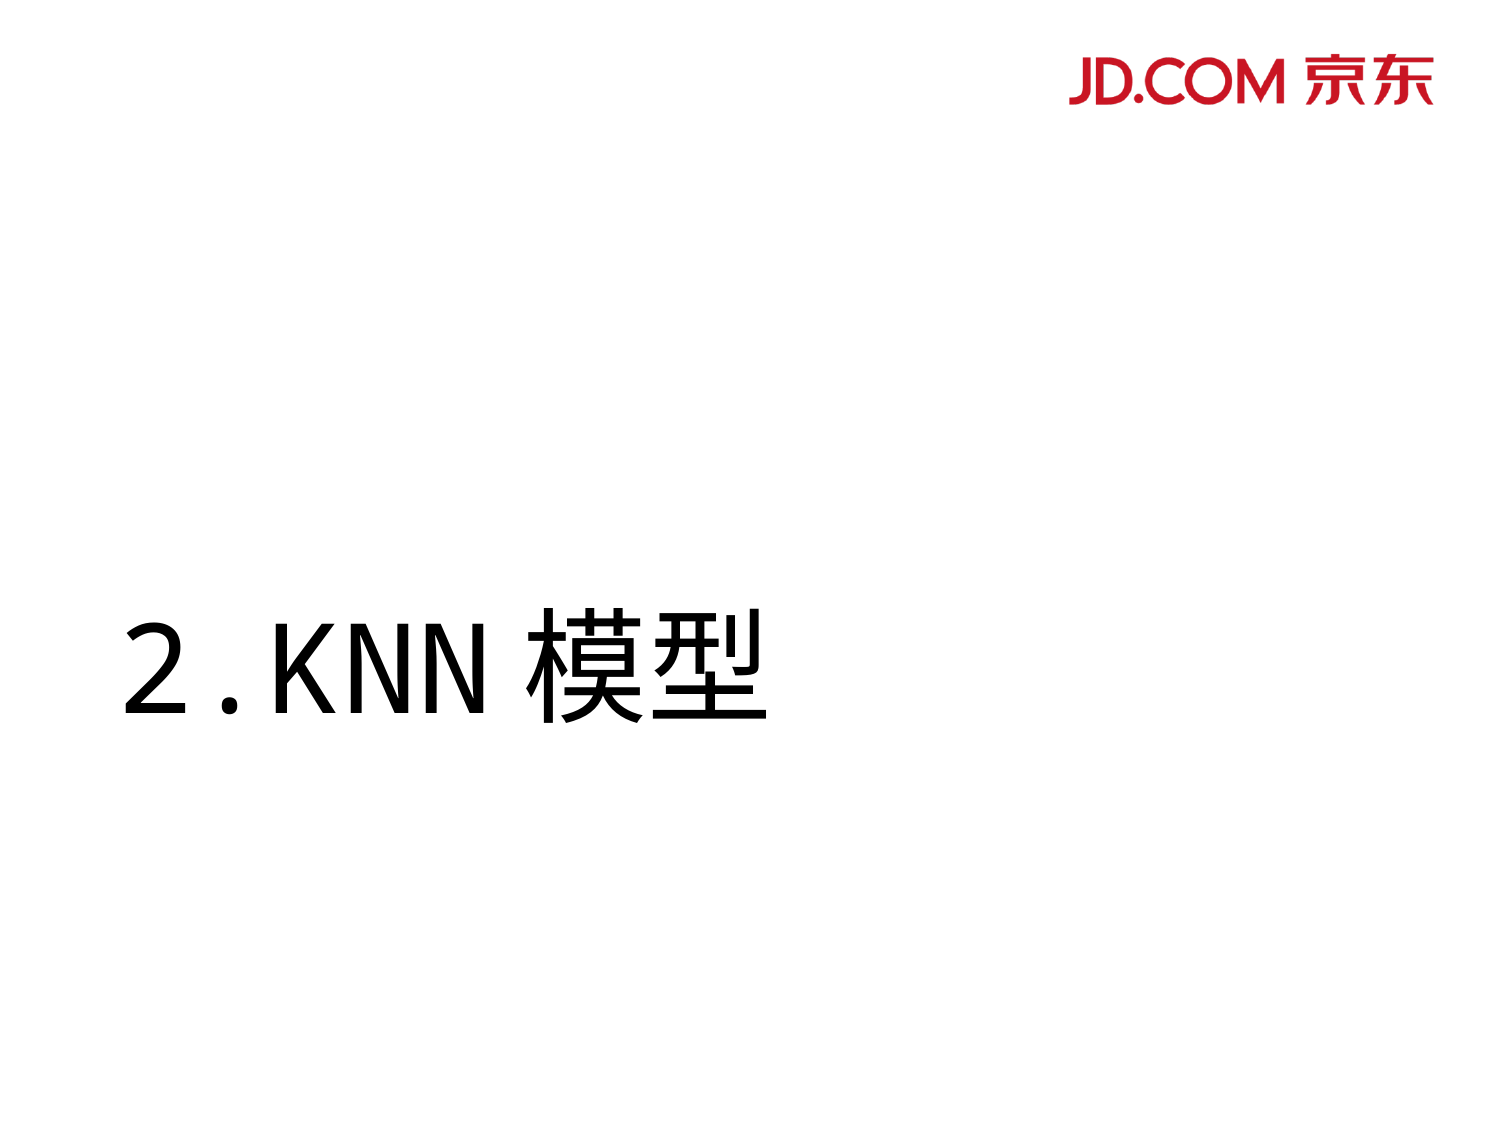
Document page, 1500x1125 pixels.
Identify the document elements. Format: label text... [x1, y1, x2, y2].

picture [0, 0, 1500, 127]
title 2.KNN模型 [102, 280, 1397, 749]
